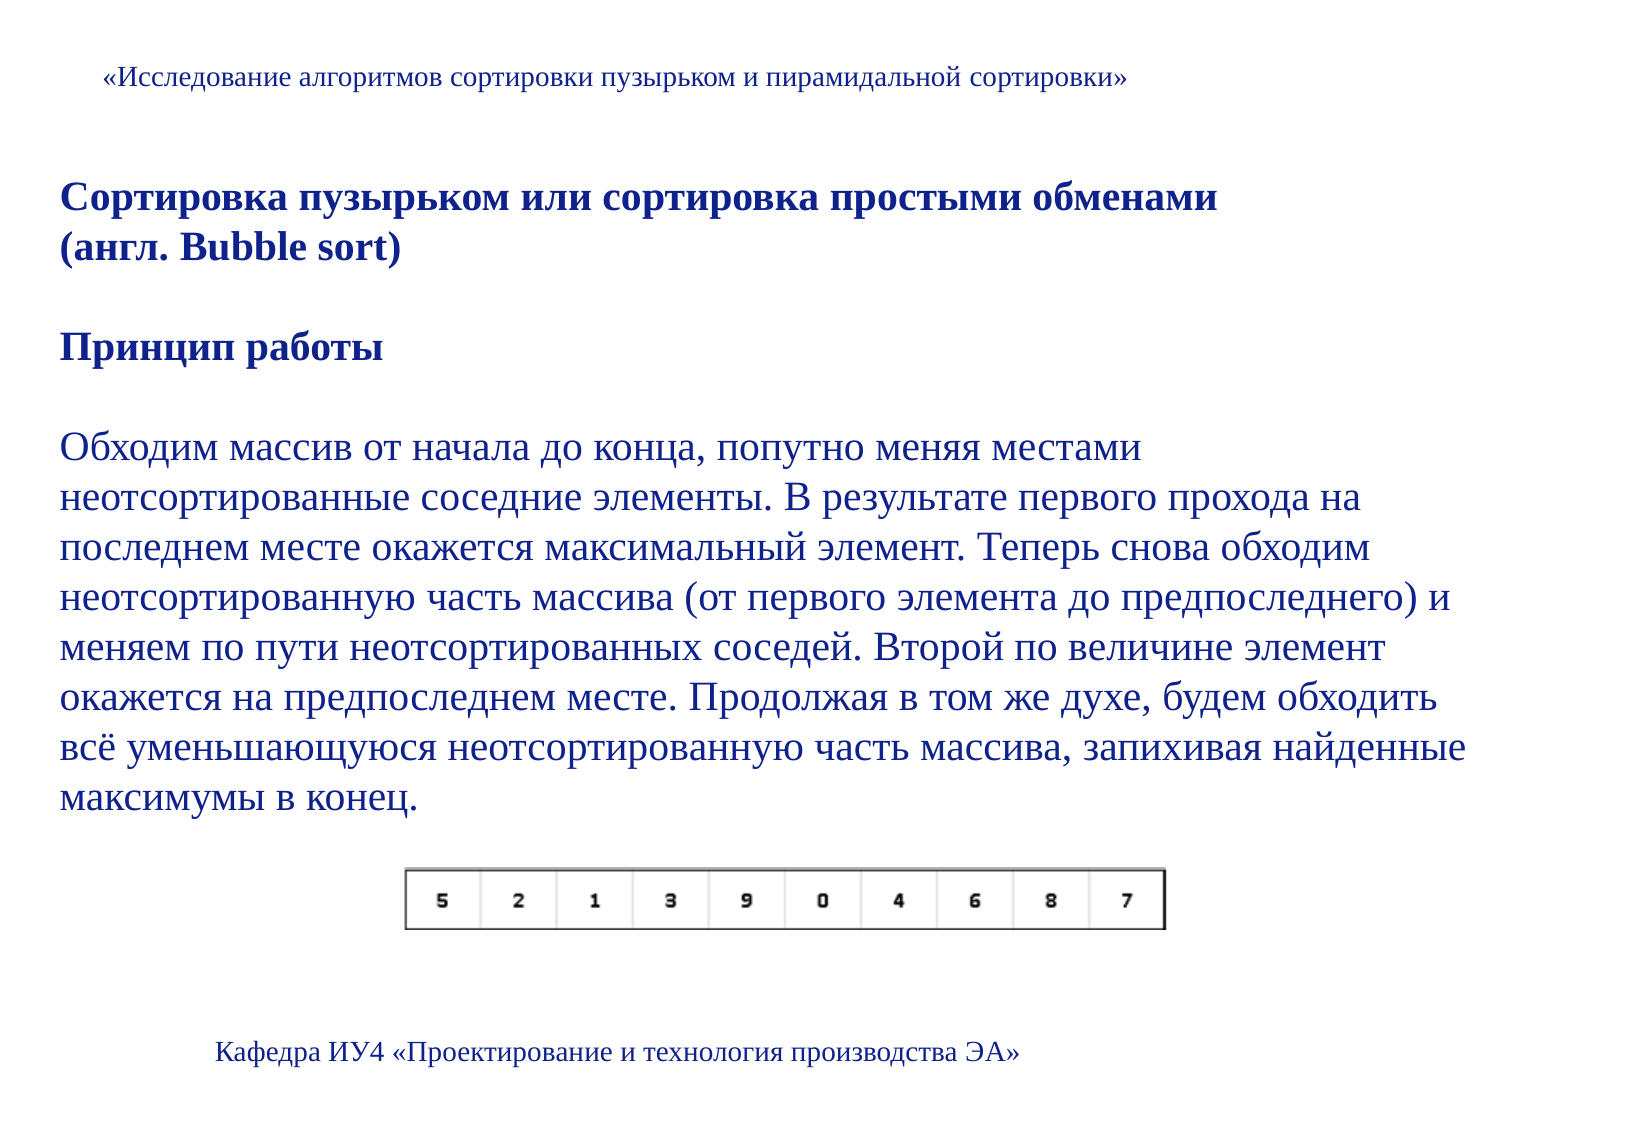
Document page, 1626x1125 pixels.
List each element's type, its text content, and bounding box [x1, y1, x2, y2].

text_box Сортировка пузырьком или сортировка простыми обменами (англ. Bubble sort) Принцип работы Обходим массив от начала до конца, попутно меняя местами неотсортированные соседние элементы. В результате первого прохода на последнем месте окажется максимальный элемент. Теперь снова обходим неотсортированную часть массива (от первого элемента до предпоследнего) и меняем по пути неотсортированных соседей. Второй по величине элемент окажется на предпоследнем месте. Продолжая в том же духе, будем обходить всё уменьшающуюся неотсортированную часть массива, запихивая найденные максимумы в конец. [44, 160, 1506, 877]
text_box «Исследование алгоритмов сортировки пузырьком и пирамидальной сортировки» [87, 49, 1488, 101]
text_box Кафедра ИУ4 «Проектирование и технология производства ЭА» [199, 1024, 1375, 1076]
picture [404, 866, 1171, 930]
